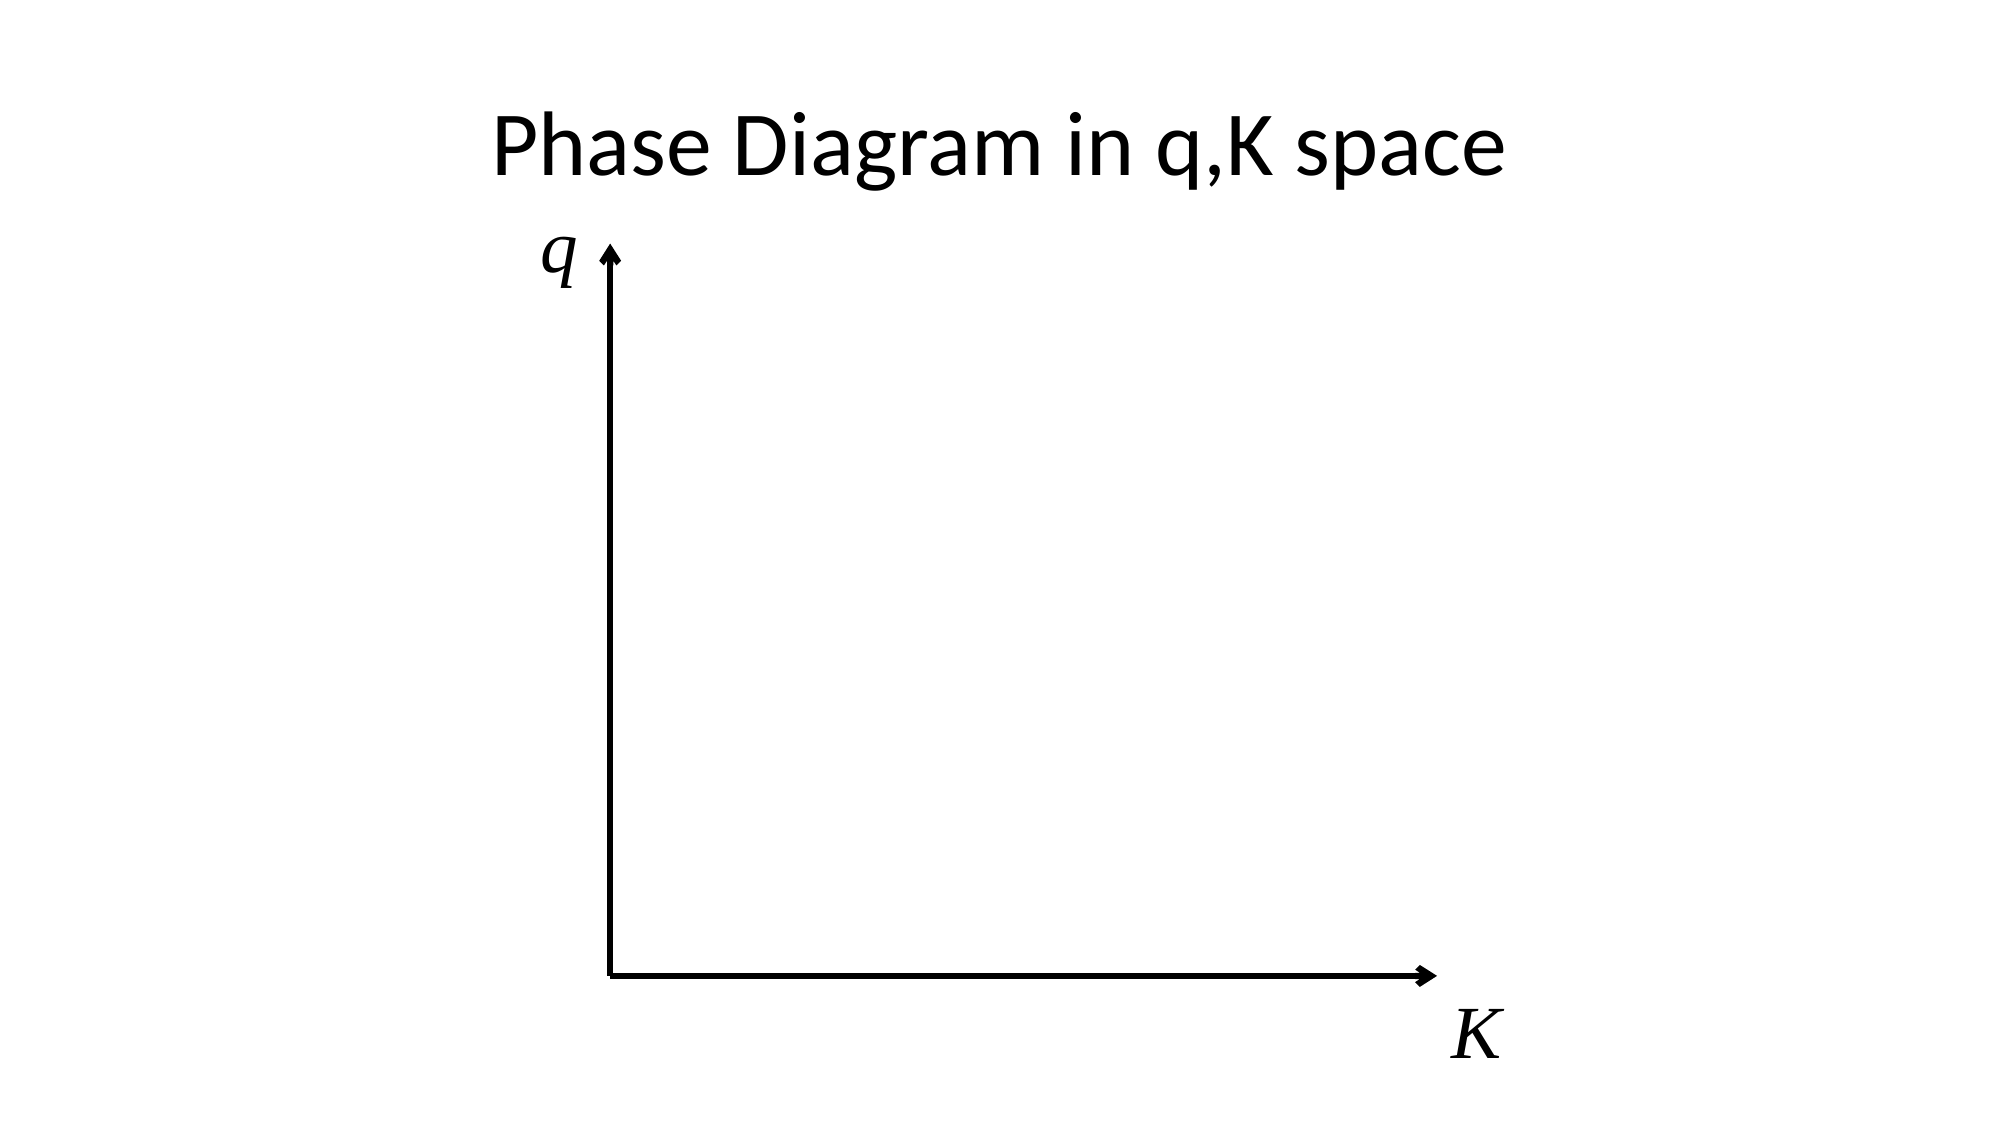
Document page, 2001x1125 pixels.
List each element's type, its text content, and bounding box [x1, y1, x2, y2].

title Phase Diagram in q,K space [99, 45, 1900, 233]
text_box K [1436, 975, 1508, 1081]
text_box q [525, 190, 597, 296]
